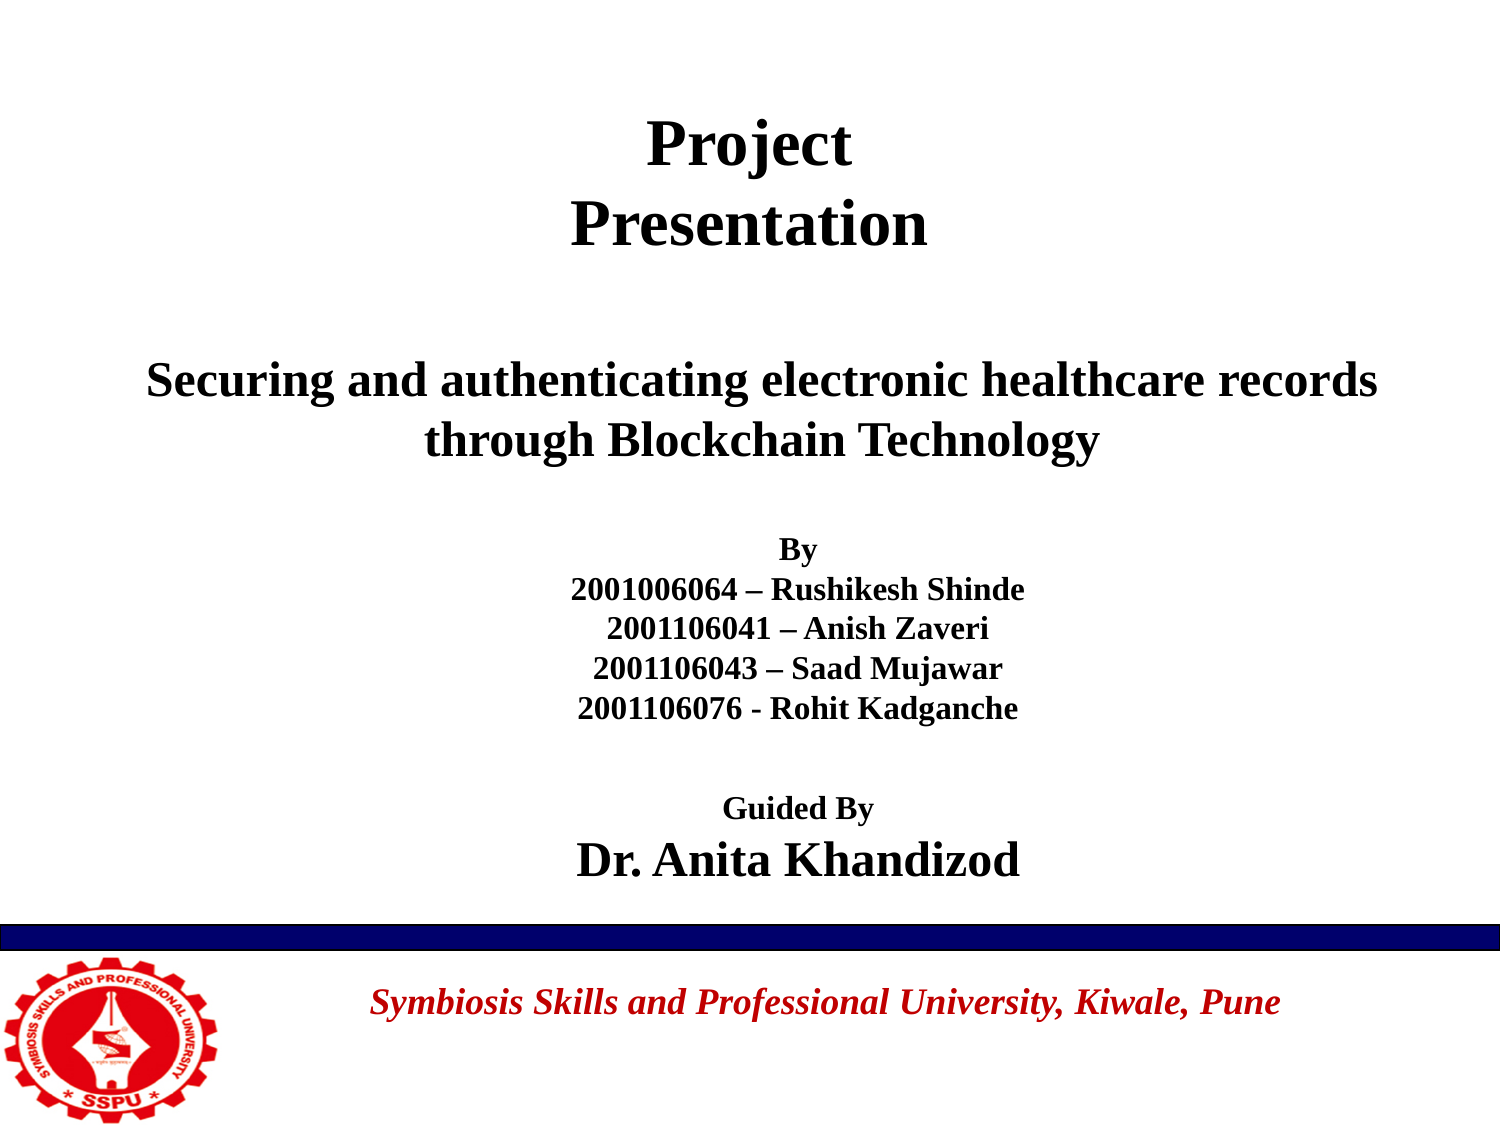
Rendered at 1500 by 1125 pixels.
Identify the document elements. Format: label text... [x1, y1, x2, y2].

text_box Symbiosis Skills and Professional University, Kiwale, Pune [229, 974, 1440, 1086]
title Securing and authenticating electronic healthcare records through Blockchain Technology [56, 346, 1469, 468]
picture [0, 954, 225, 1125]
text_box Project Presentation [472, 91, 1028, 266]
text_box By 2001006064 – Rushikesh Shinde 2001106041 – Anish Zaveri 2001106043 – Saad Mujawar 2001106076 - Rohit Kadganche Guided By Dr. Anita Khandizod [354, 519, 1243, 954]
